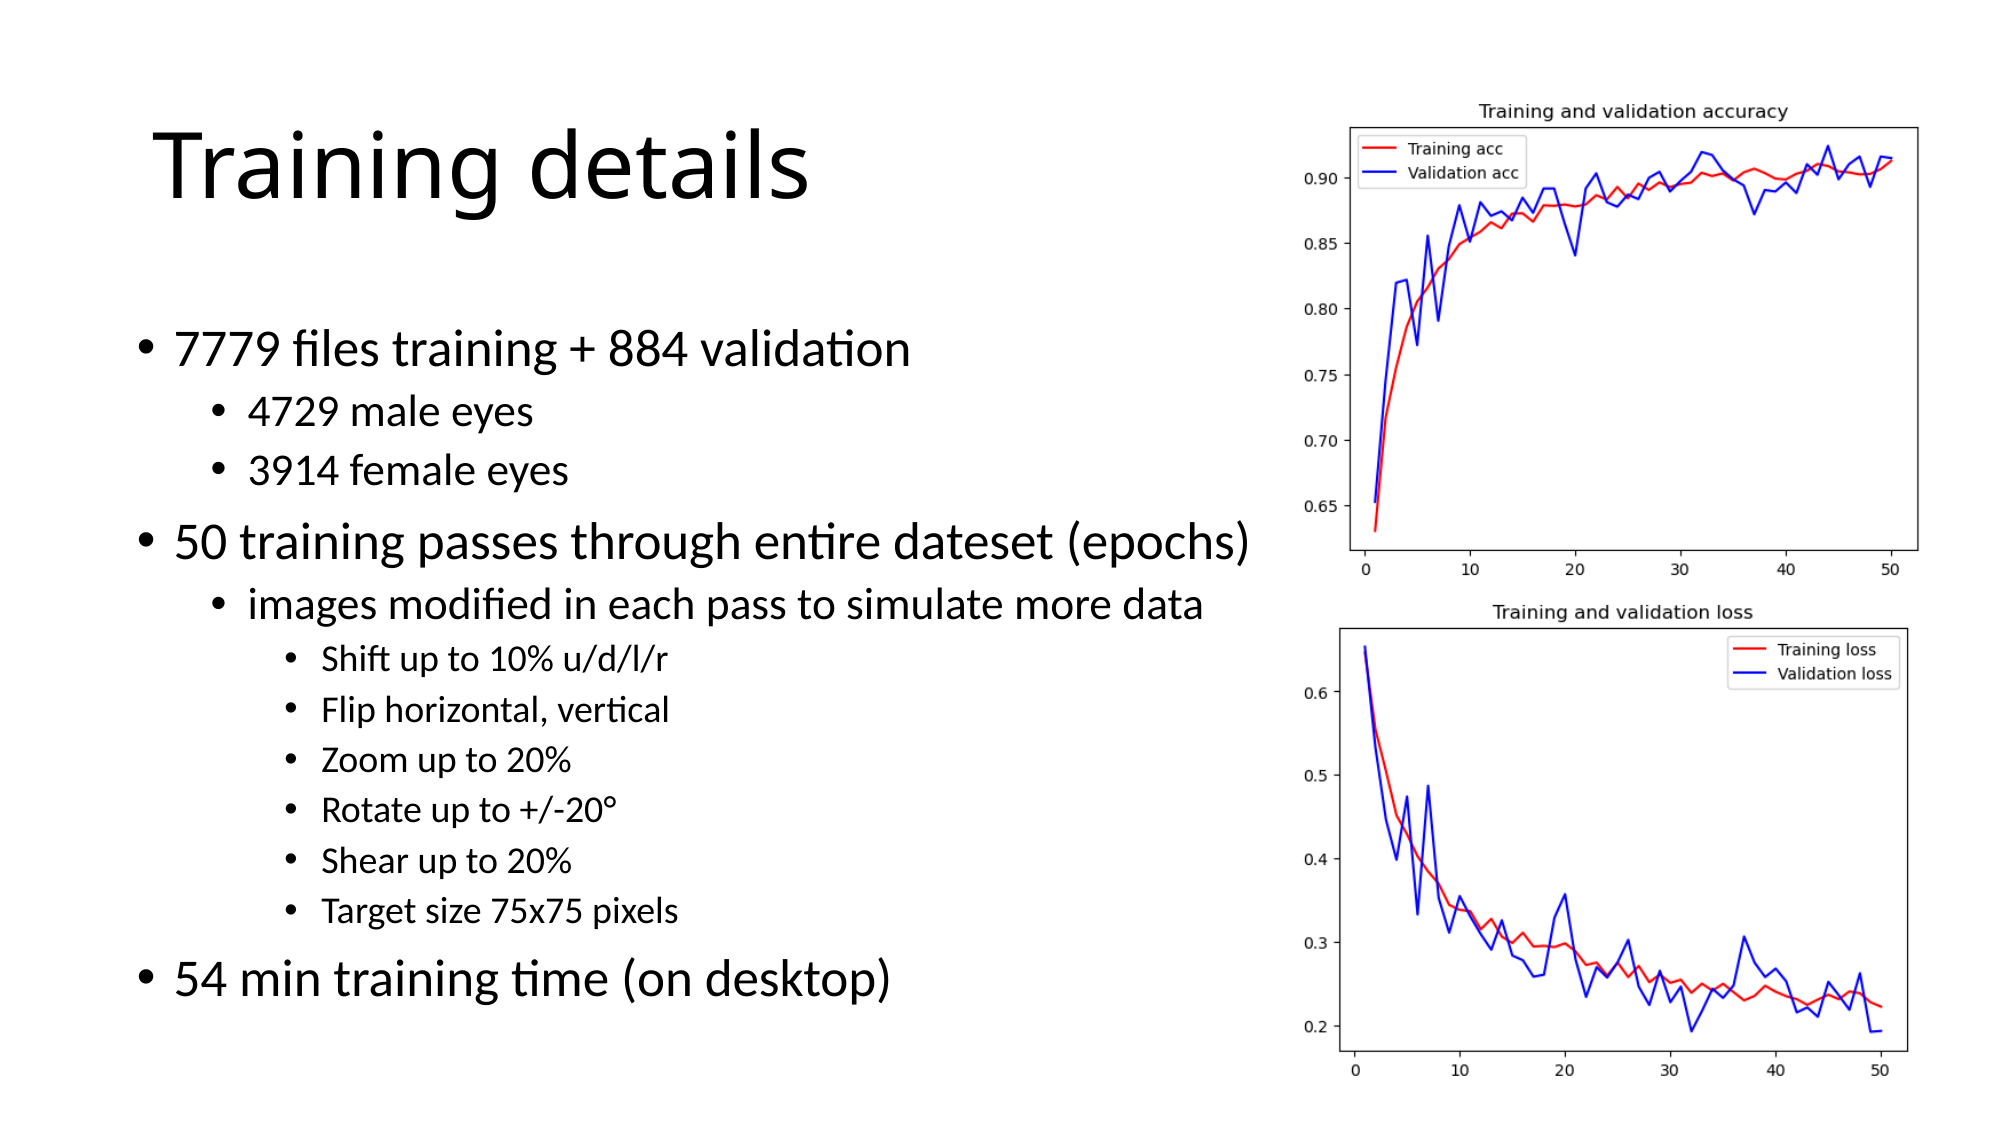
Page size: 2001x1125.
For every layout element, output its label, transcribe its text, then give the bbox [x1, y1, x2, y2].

list 7779 files training + 884 validation 4729 male eyes 3914 female eyes 50 training passes through entire dateset (epochs) images modified in each pass to simulate more data Shift up to 10% u/d/l/r Flip horizontal, vertical Zoom up to 20% Rotate up to +/-20° Shear up to 20% Target size 75x75 pixels 54 min training time (on desktop) [121, 313, 1289, 1027]
title Training details [137, 59, 1863, 278]
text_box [1289, 95, 1930, 1084]
